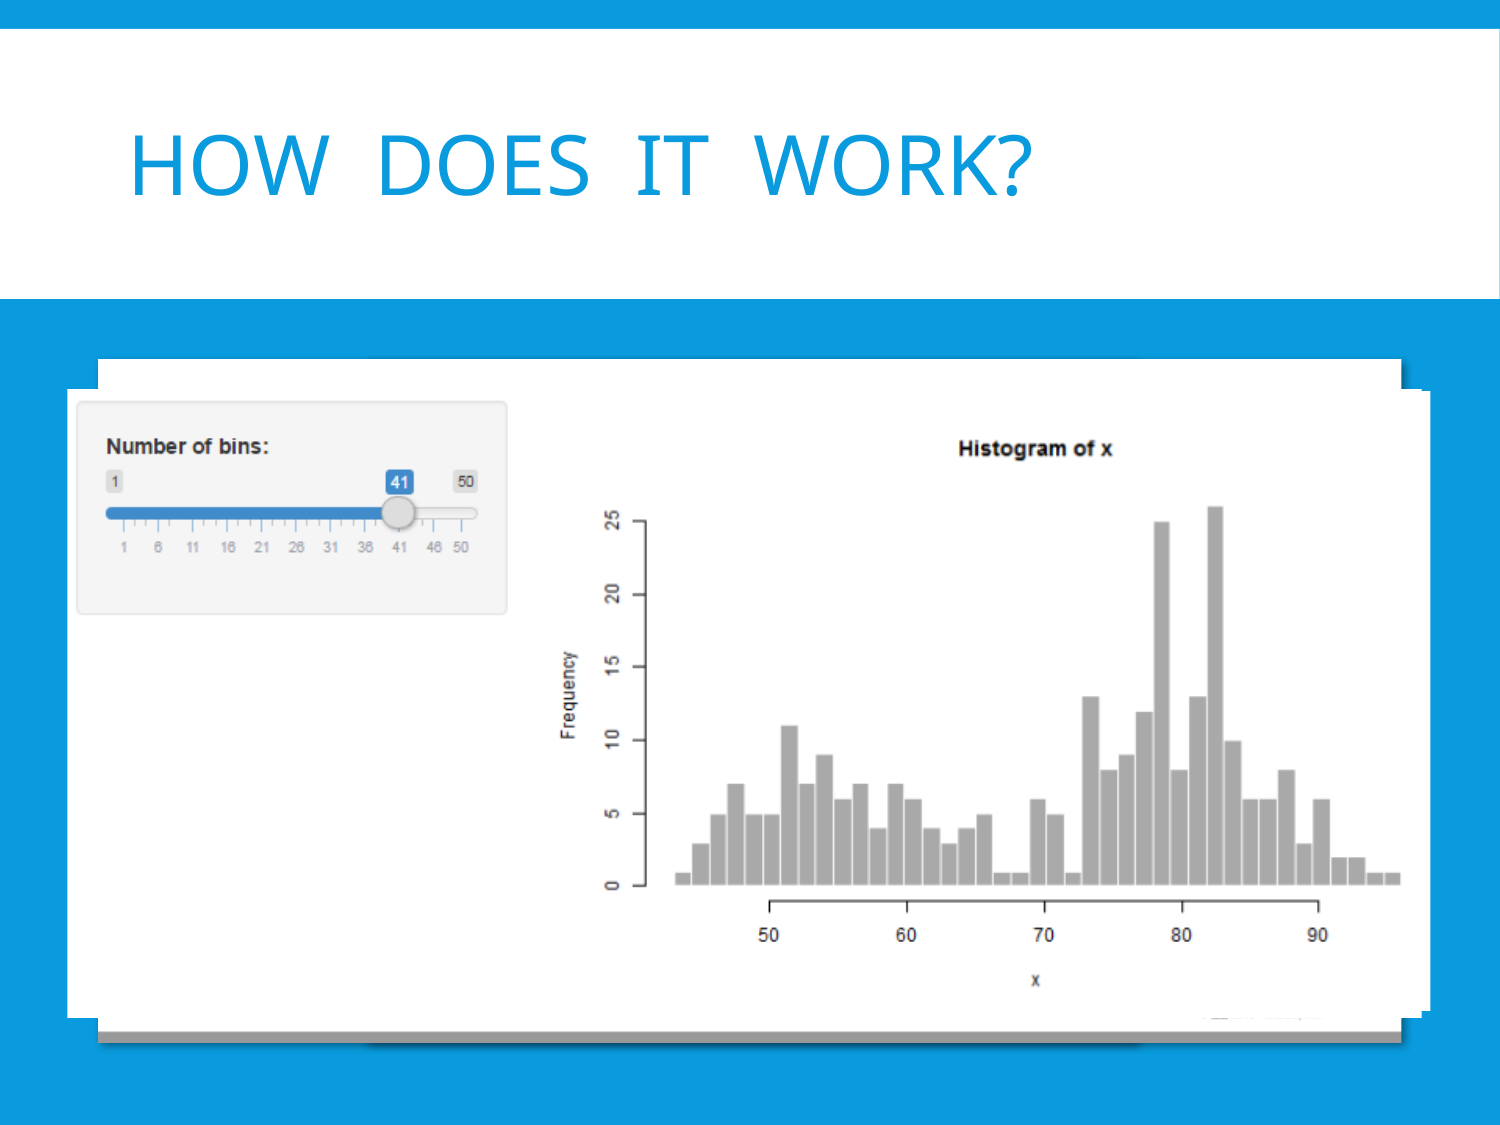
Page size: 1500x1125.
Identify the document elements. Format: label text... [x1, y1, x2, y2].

title How does it work? [112, 46, 1388, 295]
picture [68, 360, 1430, 1042]
